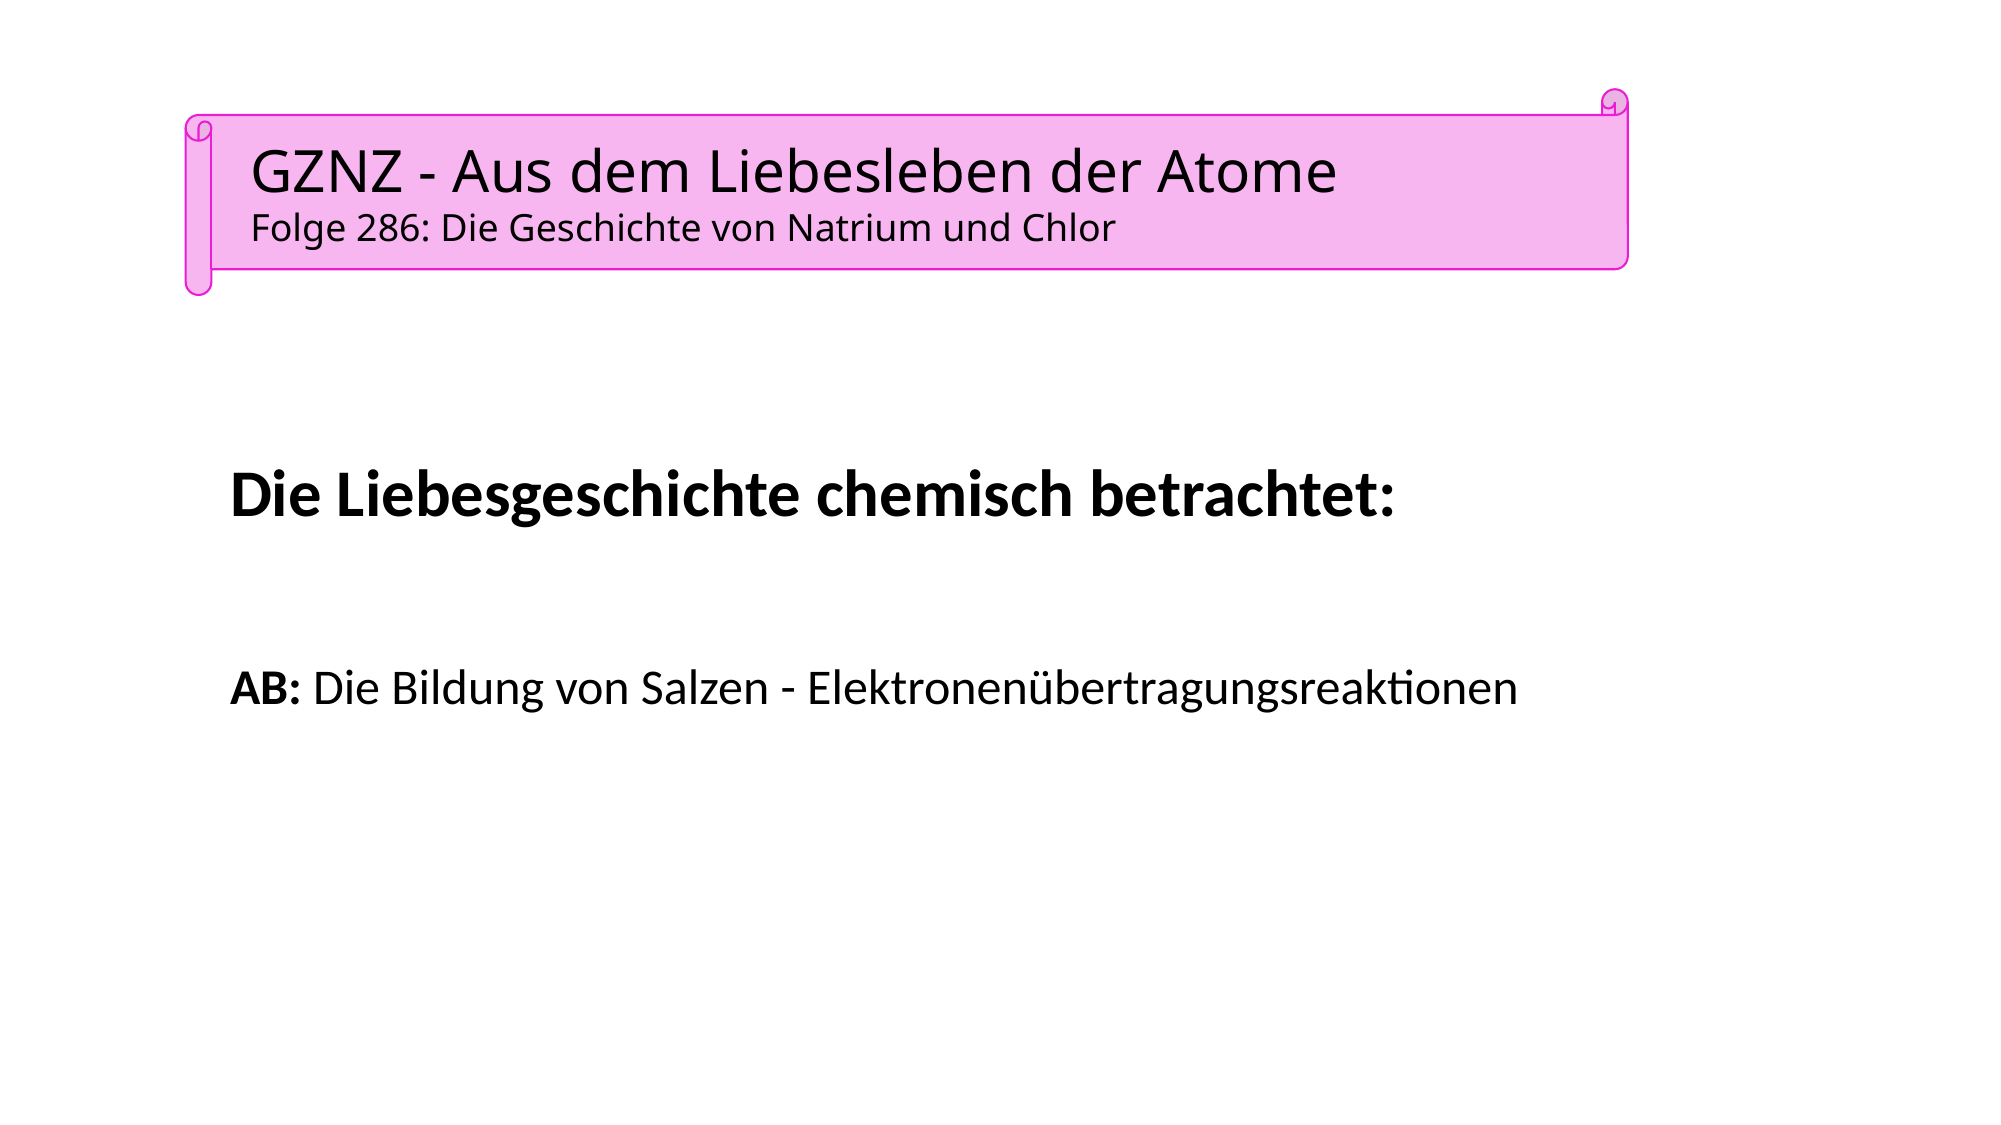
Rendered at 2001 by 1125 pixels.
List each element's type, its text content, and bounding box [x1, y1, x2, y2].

text_box Die Liebesgeschichte chemisch betrachtet: [215, 442, 1441, 538]
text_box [185, 89, 1628, 295]
text_box AB: Die Bildung von Salzen - Elektronenübertragungsreaktionen [215, 646, 1785, 722]
